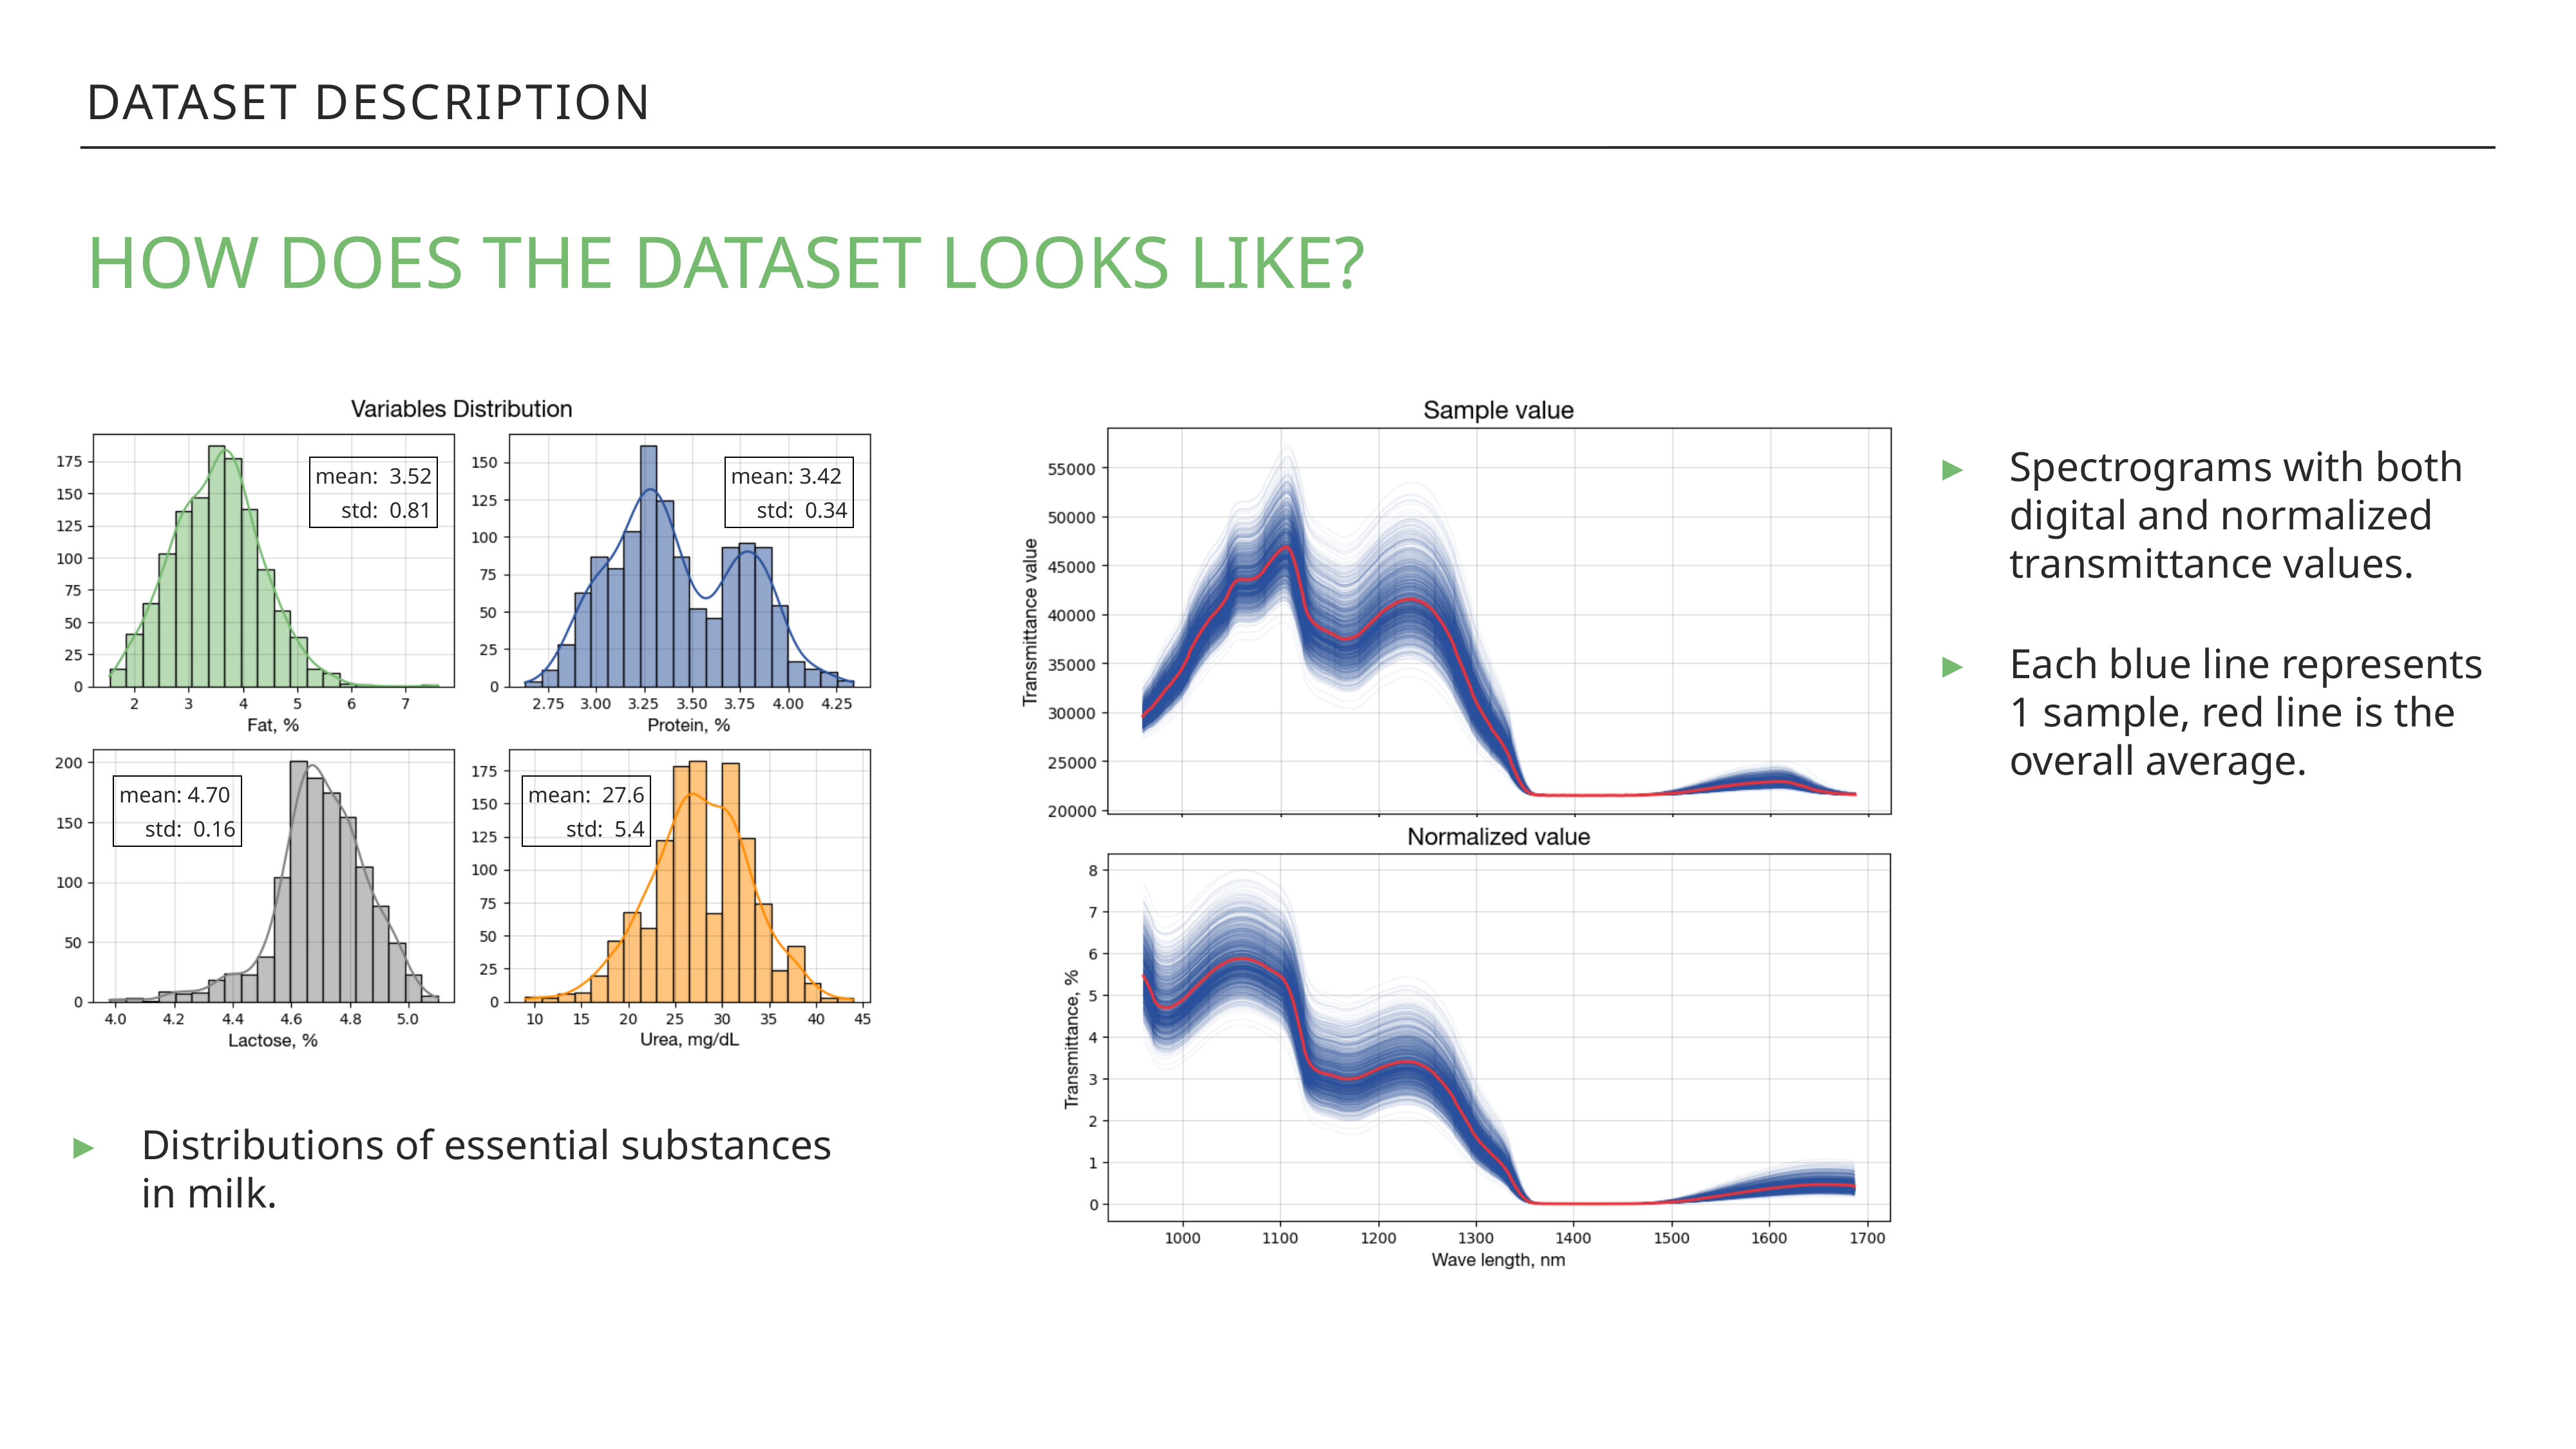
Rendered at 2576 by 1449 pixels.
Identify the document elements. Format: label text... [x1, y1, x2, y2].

text_box Spectrograms with both digital and normalized transmittance values. Each blue line represents 1 sample, red line is the overall average. [1937, 435, 2509, 1066]
list Dataset description [80, 59, 2295, 135]
list Distributions of essential substances in milk. [68, 1113, 859, 1351]
picture [1013, 389, 1902, 1279]
title How does the dataset looks like? [80, 227, 2496, 336]
picture [44, 389, 883, 1060]
